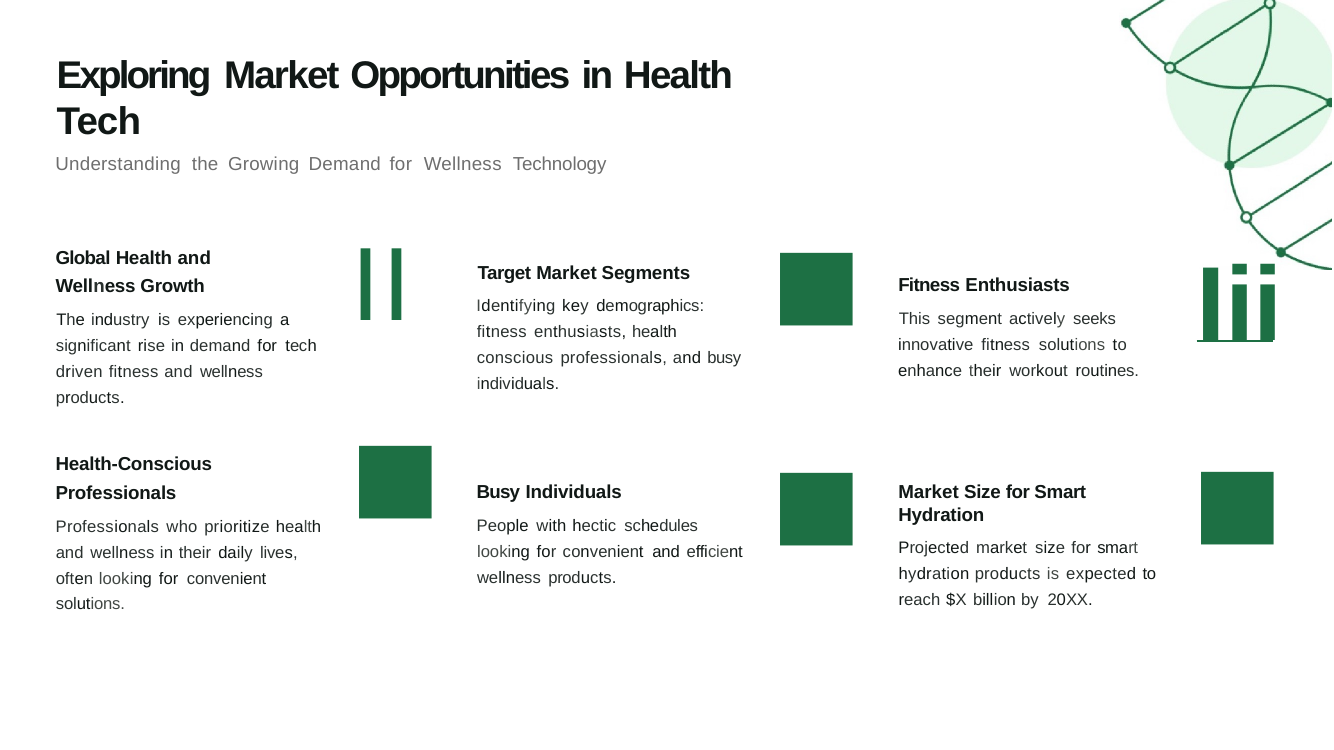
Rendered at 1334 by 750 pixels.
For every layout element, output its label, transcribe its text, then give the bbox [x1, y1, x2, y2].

text_box II [351, 214, 415, 342]
text_box Global Health and Wellness Growth The industry is experiencing a significant rise in demand for tech­ driven fitness and wellness products. [53, 238, 331, 407]
text_box ■ ■ [769, 143, 874, 585]
text_box Busy Individuals People with hectic schedules looking for convenient and efficient wellness products. [474, 477, 755, 587]
text_box Health-Conscious Professionals Professionals who prioritize health and wellness in their daily lives, often looking for convenient solutions. [53, 443, 328, 614]
text_box ■ [350, 374, 450, 558]
text_box Market Size for Smart Hydration Projected market size for smart hydration products is expected to reach $X billion by 20XX. [896, 477, 1177, 609]
text_box Target Market Segments Identifying key demographics: fitness enthusiasts, health­ conscious professionals, and busy individuals. [474, 258, 750, 393]
text_box ■ [1190, 401, 1294, 584]
picture [1119, 0, 1333, 270]
text_box Exploring Market Opportunities in Health Tech Understanding the Growing Demand for Wellness Technology [53, 28, 817, 174]
text_box Fitness Enthusiasts This segment actively seeks innovative fitness solutions to enhance their workout routines. [895, 270, 1150, 381]
text_box Iii [1194, 278, 1289, 362]
